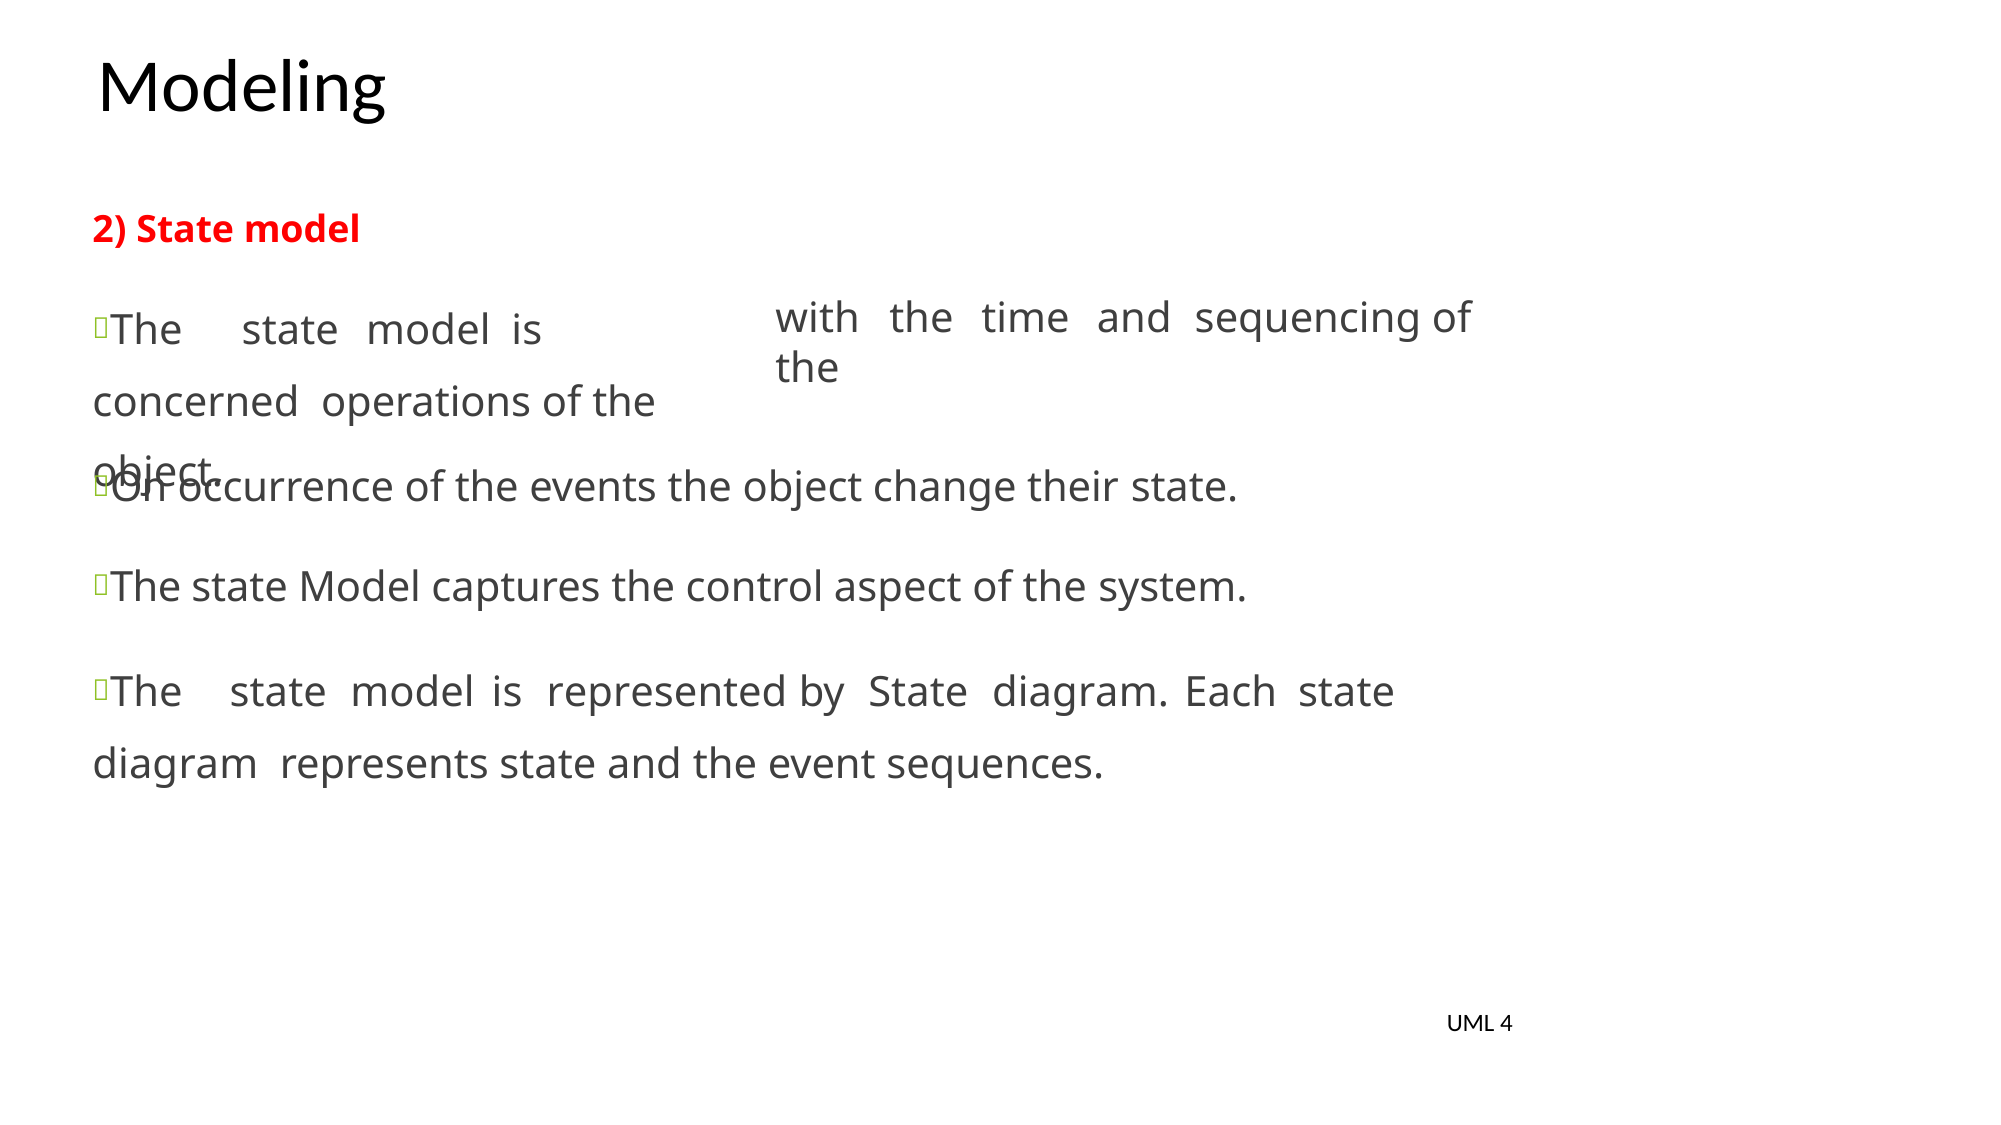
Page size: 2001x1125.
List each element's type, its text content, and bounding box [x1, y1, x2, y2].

slide_number UML 4 [1434, 787, 1513, 1125]
text_box 2) State model The state model is concerned operations of the object. [73, 202, 755, 495]
text_box On occurrence of the events the object change their state. The state Model captures the control aspect of the system. The state model is represented by State diagram. Each state diagram represents state and the event sequences. [82, 448, 1568, 787]
text_box with the time and sequencing of the [773, 288, 1562, 391]
title Modeling [90, 0, 393, 176]
